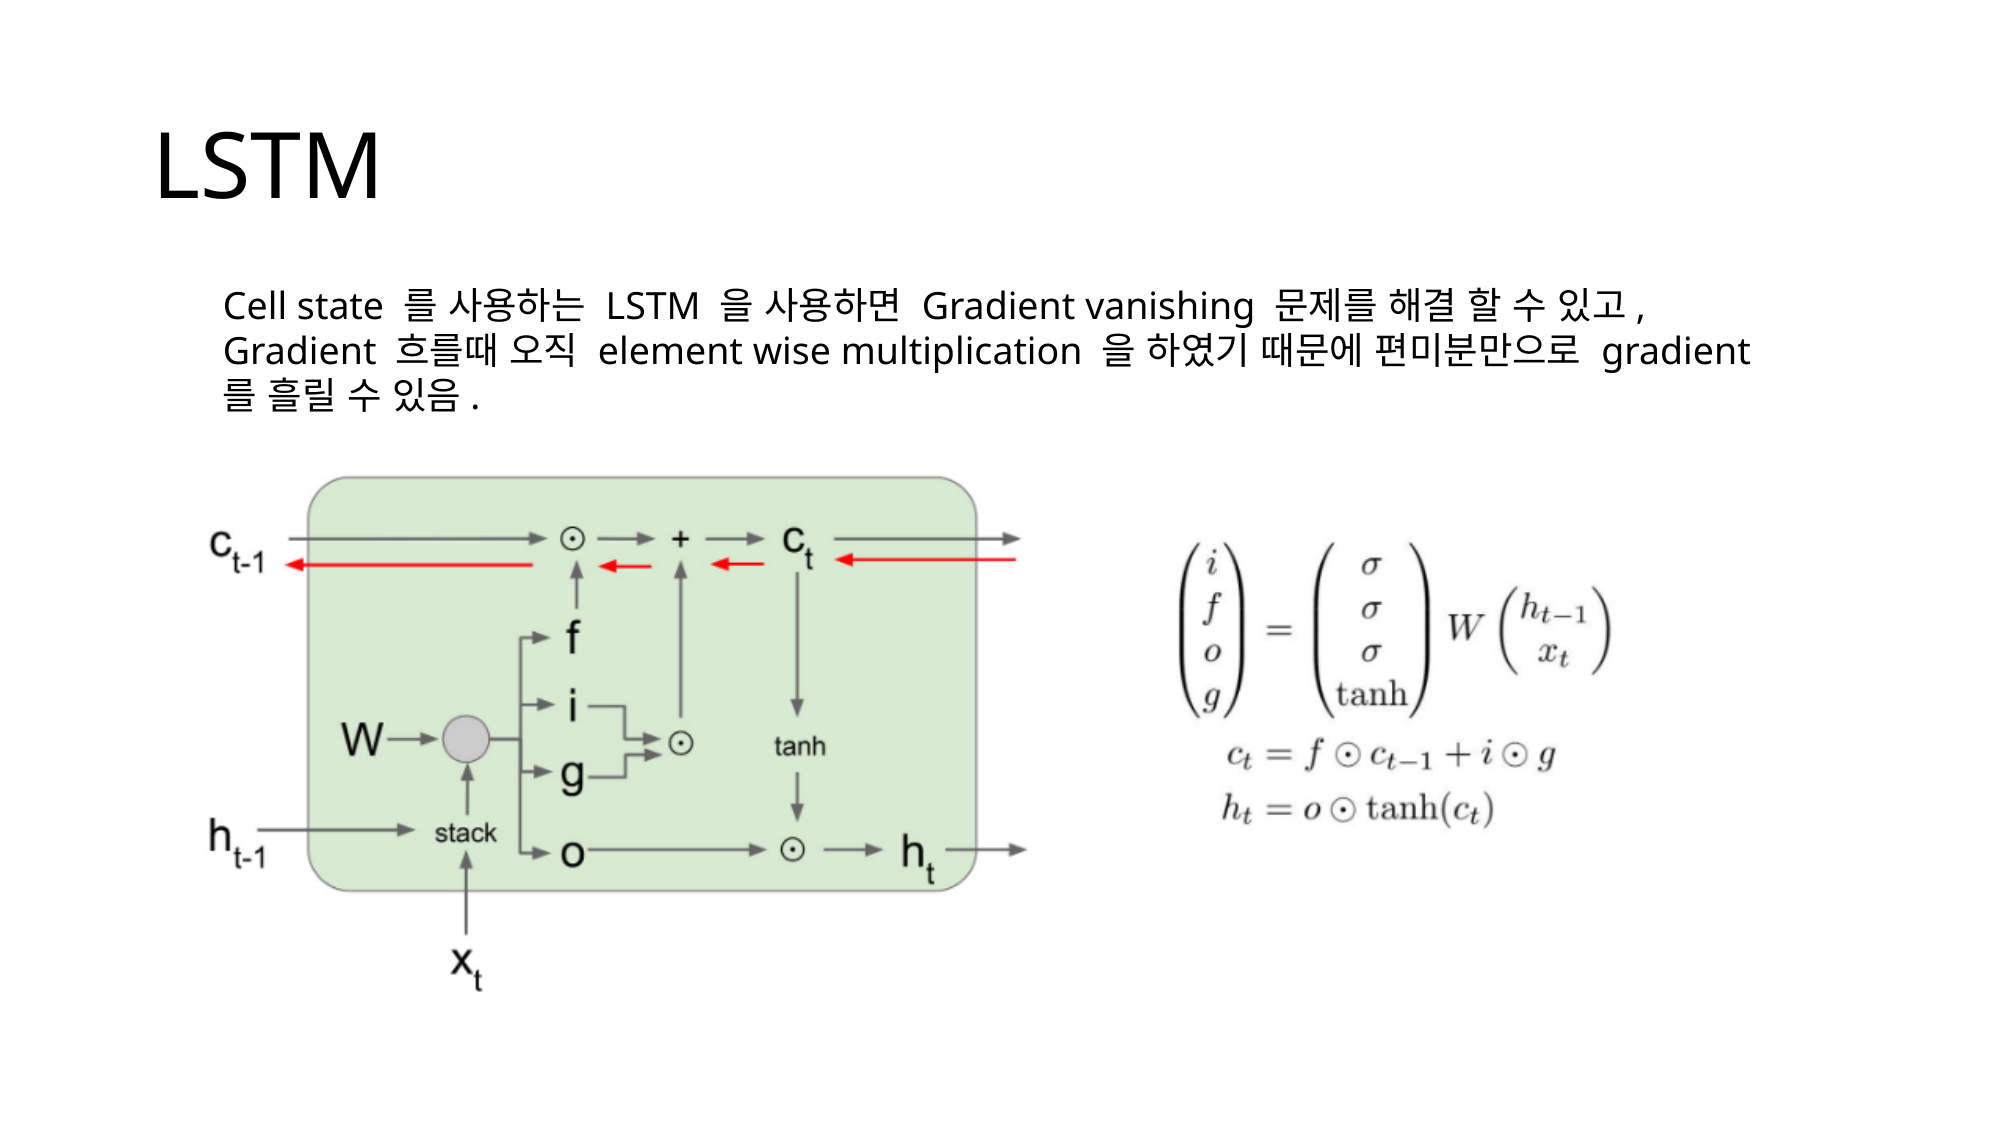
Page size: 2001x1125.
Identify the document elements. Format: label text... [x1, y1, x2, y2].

text_box Cell state 를 사용하는 LSTM 을 사용하면 Gradient vanishing 문제를 해결 할 수 있고, Gradient 흐를때 오직 element wise multiplication 을 하였기 때문에 편미분만으로 gradient 를 흘릴 수 있음. [208, 274, 1792, 425]
title LSTM [137, 59, 1863, 278]
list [188, 436, 1052, 1003]
picture [1170, 497, 1626, 851]
